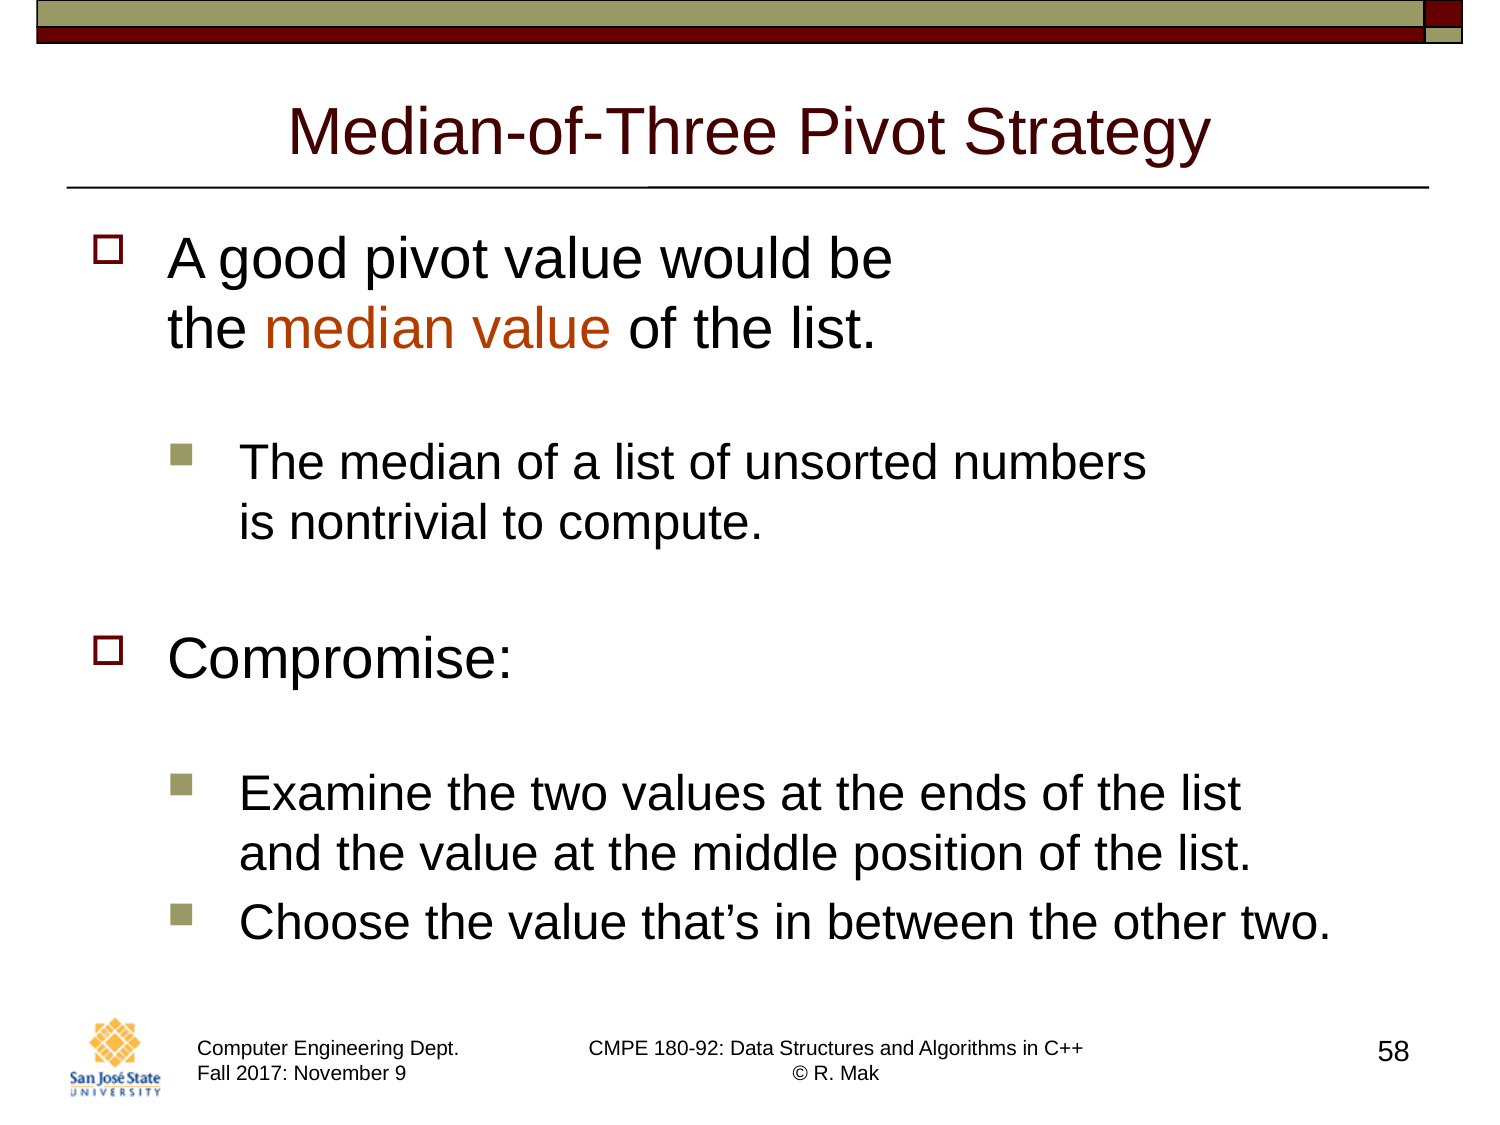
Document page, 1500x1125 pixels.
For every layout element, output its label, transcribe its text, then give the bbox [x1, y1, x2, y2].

title Median-of-Three Pivot Strategy [75, 67, 1425, 175]
picture [60, 1012, 166, 1112]
slide_number 58 [1112, 1025, 1425, 1100]
list A good pivot value would be the median value of the list. The median of a list of unsorted numbers is nontrivial to compute. Compromise: Examine the two values at the ends of the list and the value at the middle position of the list. Choose the value that’s in between the other two. [75, 212, 1425, 1006]
